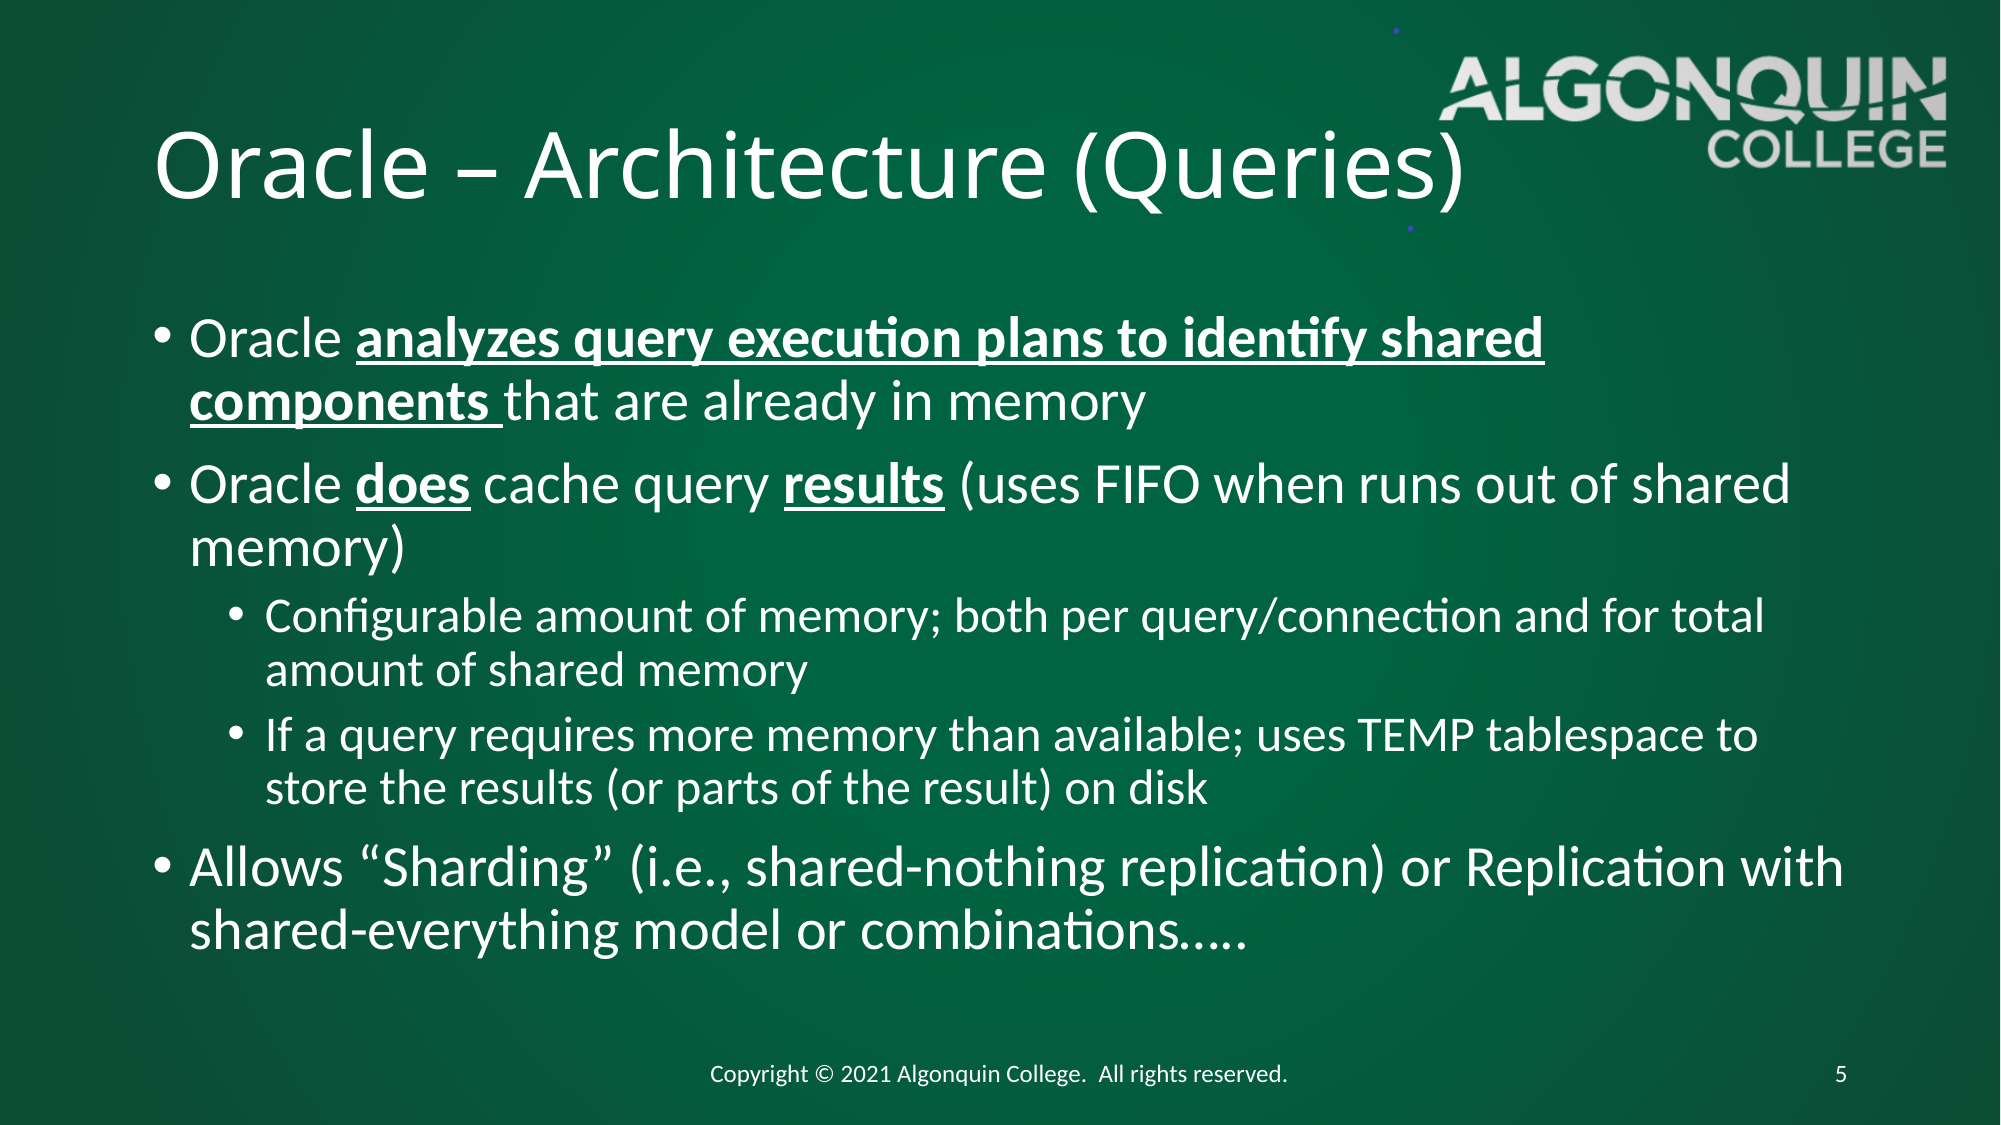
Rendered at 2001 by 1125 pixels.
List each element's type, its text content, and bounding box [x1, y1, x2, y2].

footer Copyright © 2021 Algonquin College. All rights reserved. [662, 1042, 1338, 1103]
slide_number 5 [1412, 1042, 1863, 1103]
list Oracle analyzes query execution plans to identify shared components that are already in memory Oracle does cache query results (uses FIFO when runs out of shared memory) Configurable amount of memory; both per query/connection and for total amount of shared memory If a query requires more memory than available; uses TEMP tablespace to store the results (or parts of the result) on disk Allows “Sharding” (i.e., shared-nothing replication) or Replication with shared-everything model or combinations….. [137, 299, 1863, 1014]
title Oracle – Architecture (Queries) [137, 59, 1863, 278]
picture [0, 0, 2001, 1125]
